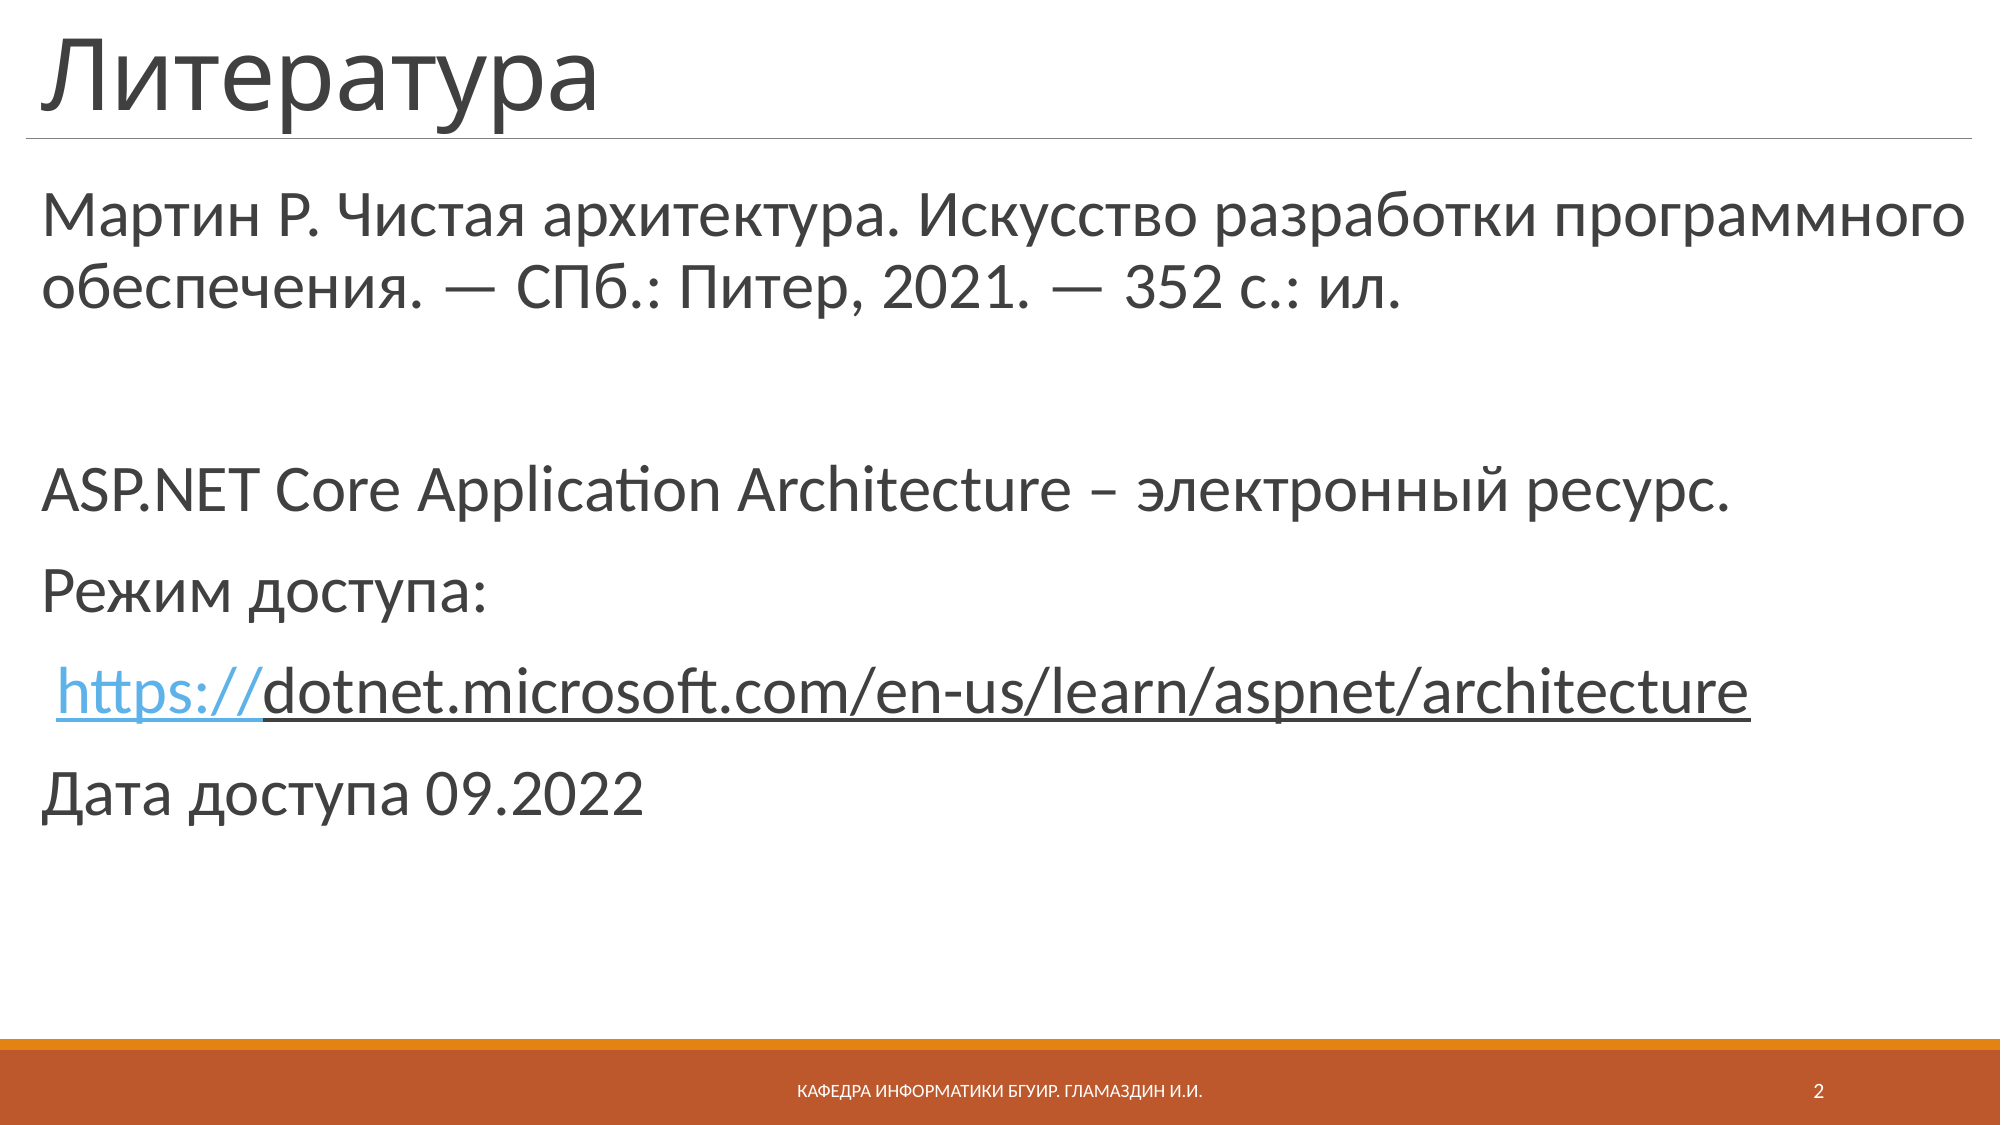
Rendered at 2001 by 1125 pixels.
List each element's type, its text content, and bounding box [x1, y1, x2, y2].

slide_number 2 [1624, 1059, 1840, 1120]
list Мартин Р. Чистая архитектура. Искусство разработки программного обеспечения. — СПб.: Питер, 2021. — 352 с.: ил. ASP.NET Core Application Architecture – электронный ресурс. Режим доступа: https://dotnet.microsoft.com/en-us/learn/aspnet/architecture Дата доступа 09.2022 [25, 171, 1972, 1034]
footer Кафедра информатики бгуир. Гламаздин И.и. [604, 1059, 1396, 1120]
title Литература [25, 14, 1972, 139]
